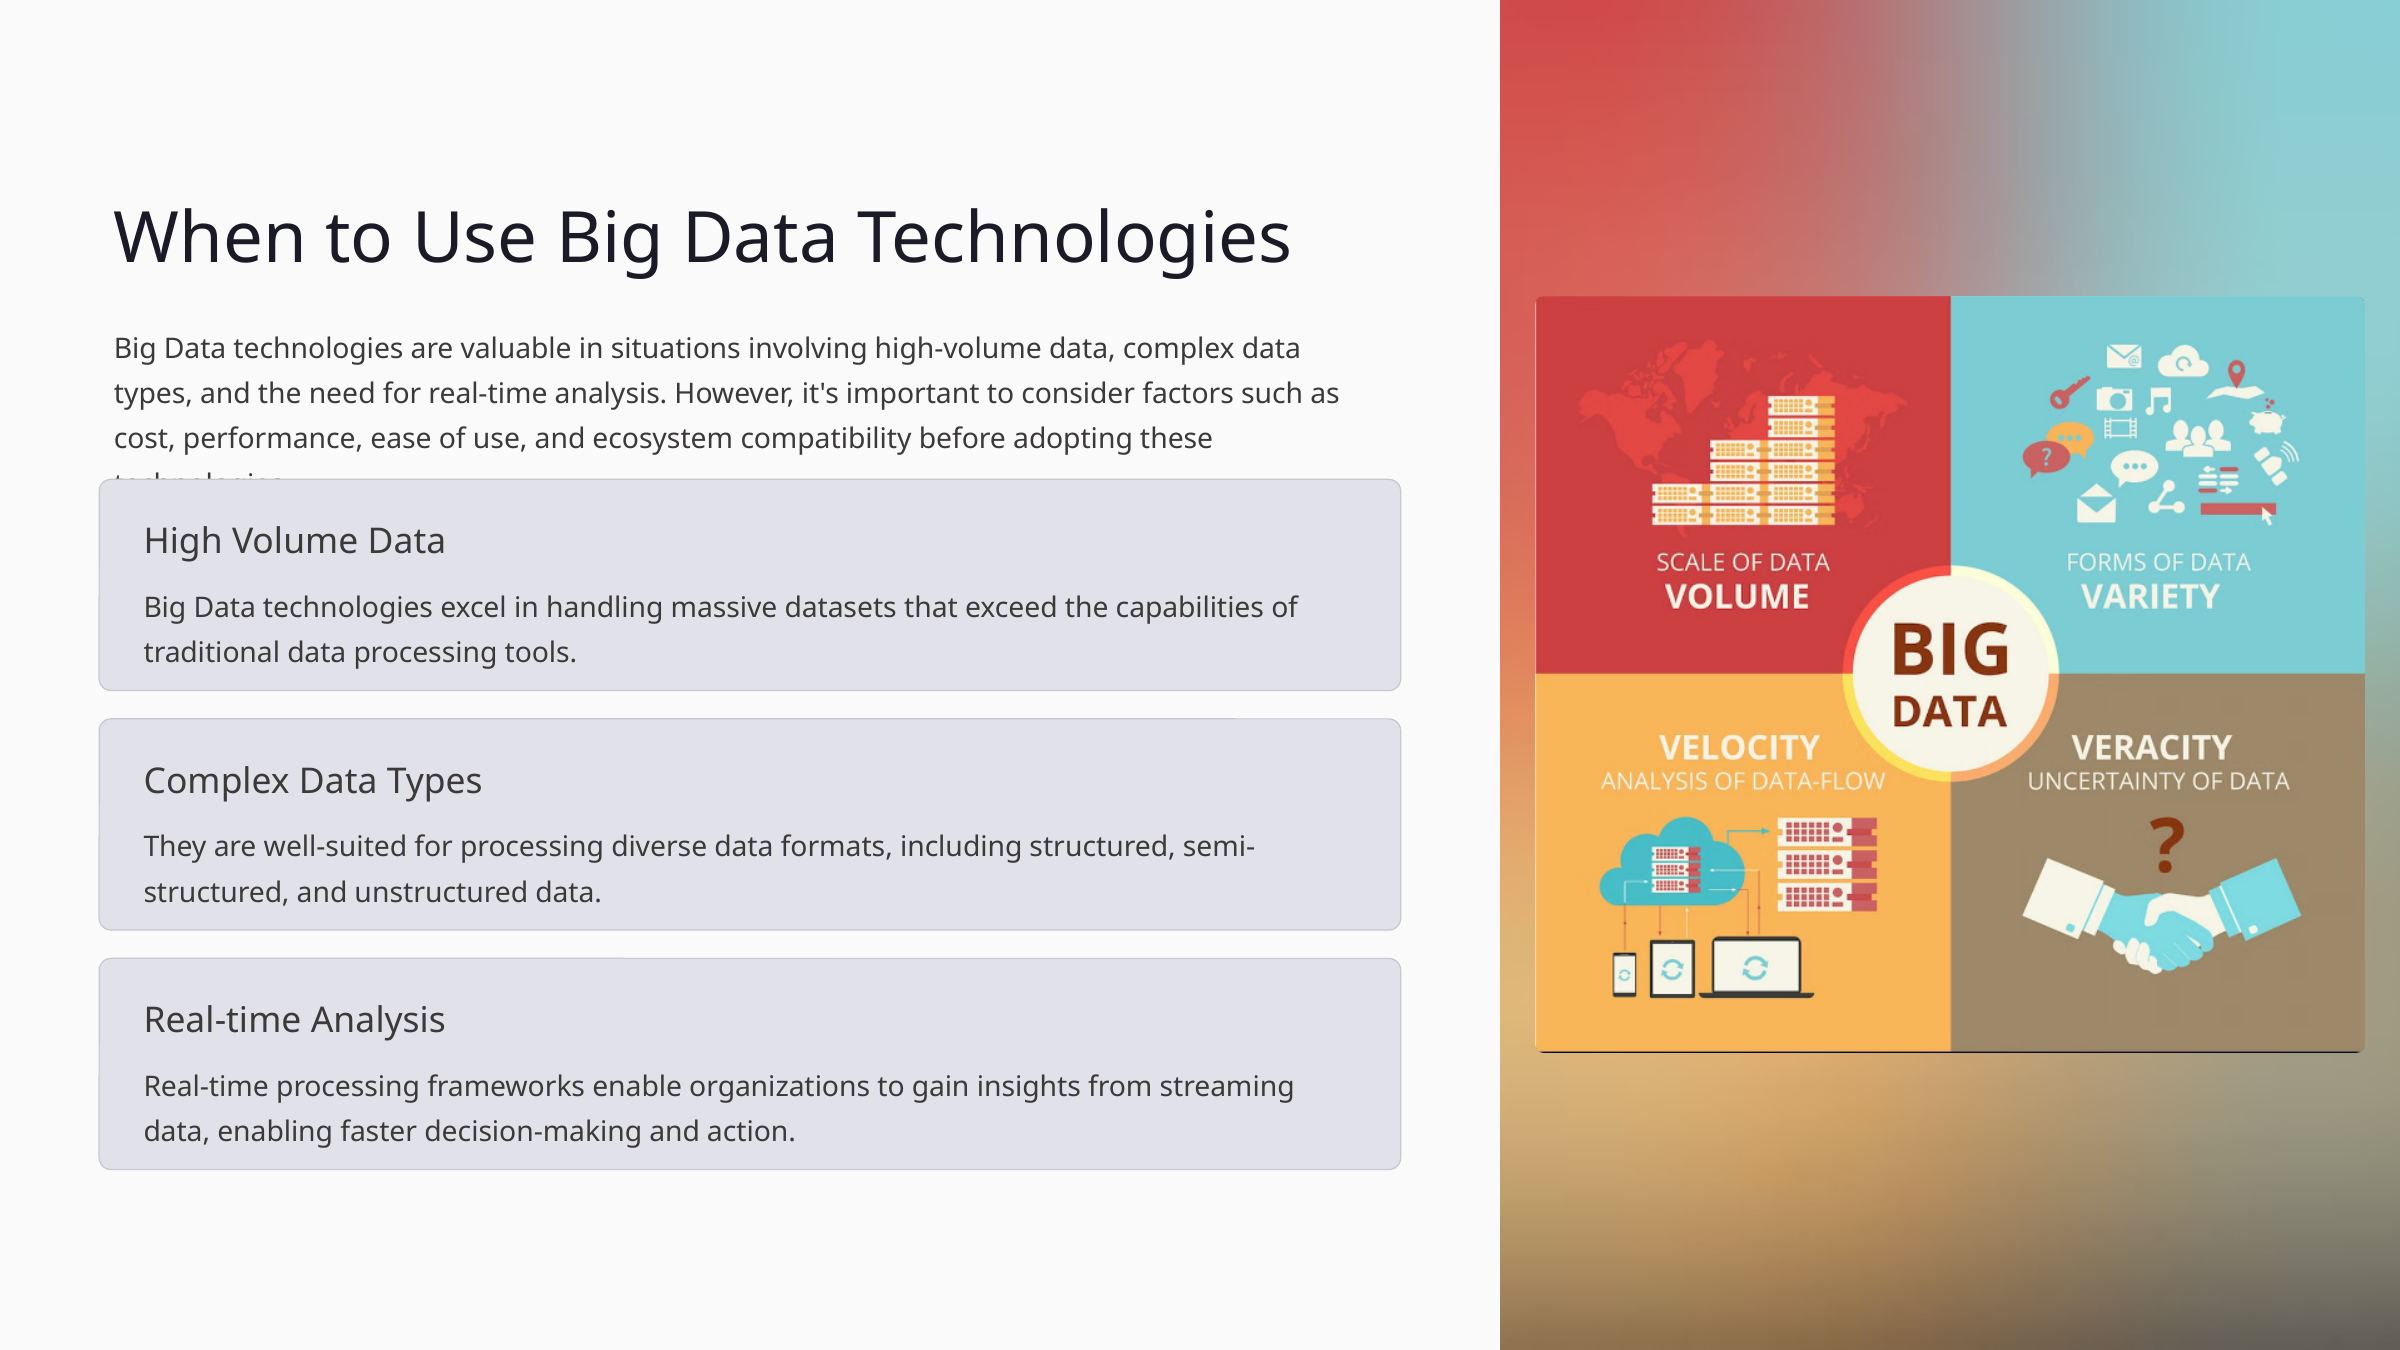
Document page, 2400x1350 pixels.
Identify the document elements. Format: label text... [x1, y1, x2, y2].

text_box High Volume Data [128, 508, 484, 554]
text_box Complex Data Types [128, 748, 484, 793]
text_box They are well-suited for processing diverse data formats, including structured, semi-structured, and unstructured data. [128, 809, 1372, 901]
text_box When to Use Big Data Technologies [99, 180, 1274, 269]
text_box [99, 958, 1401, 1170]
text_box [99, 718, 1401, 931]
text_box Real-time Analysis [128, 987, 484, 1033]
text_box Big Data technologies are valuable in situations involving high-volume data, complex data types, and the need for real-time analysis. However, it's important to consider factors such as cost, performance, ease of use, and ecosystem compatibility before adopting these technologies. [99, 311, 1401, 448]
text_box [99, 479, 1401, 691]
text_box Big Data technologies excel in handling massive datasets that exceed the capabilities of traditional data processing tools. [128, 570, 1372, 662]
text_box [0, 0, 1499, 1350]
text_box Real-time processing frameworks enable organizations to gain insights from streaming data, enabling faster decision-making and action. [128, 1049, 1372, 1141]
picture [1499, 0, 2400, 1350]
